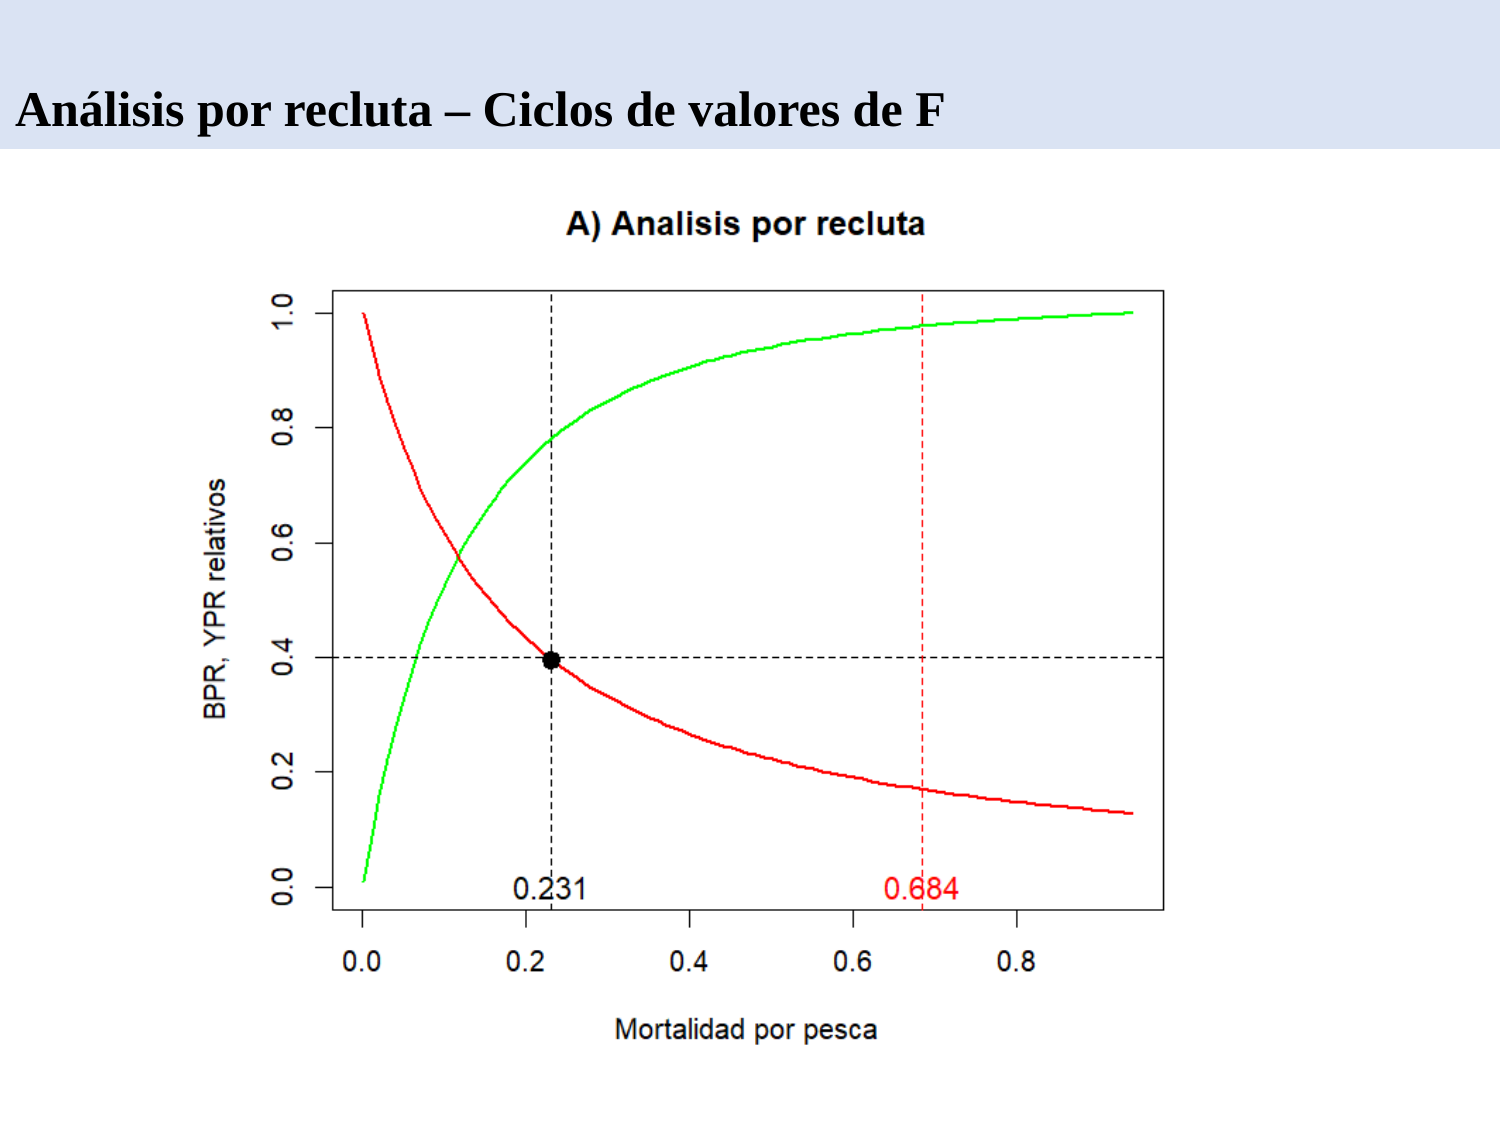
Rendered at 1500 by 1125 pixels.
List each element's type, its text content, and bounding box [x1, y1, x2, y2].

picture [194, 152, 1235, 1083]
text_box Análisis por recluta – Ciclos de valores de F [0, 0, 1500, 149]
